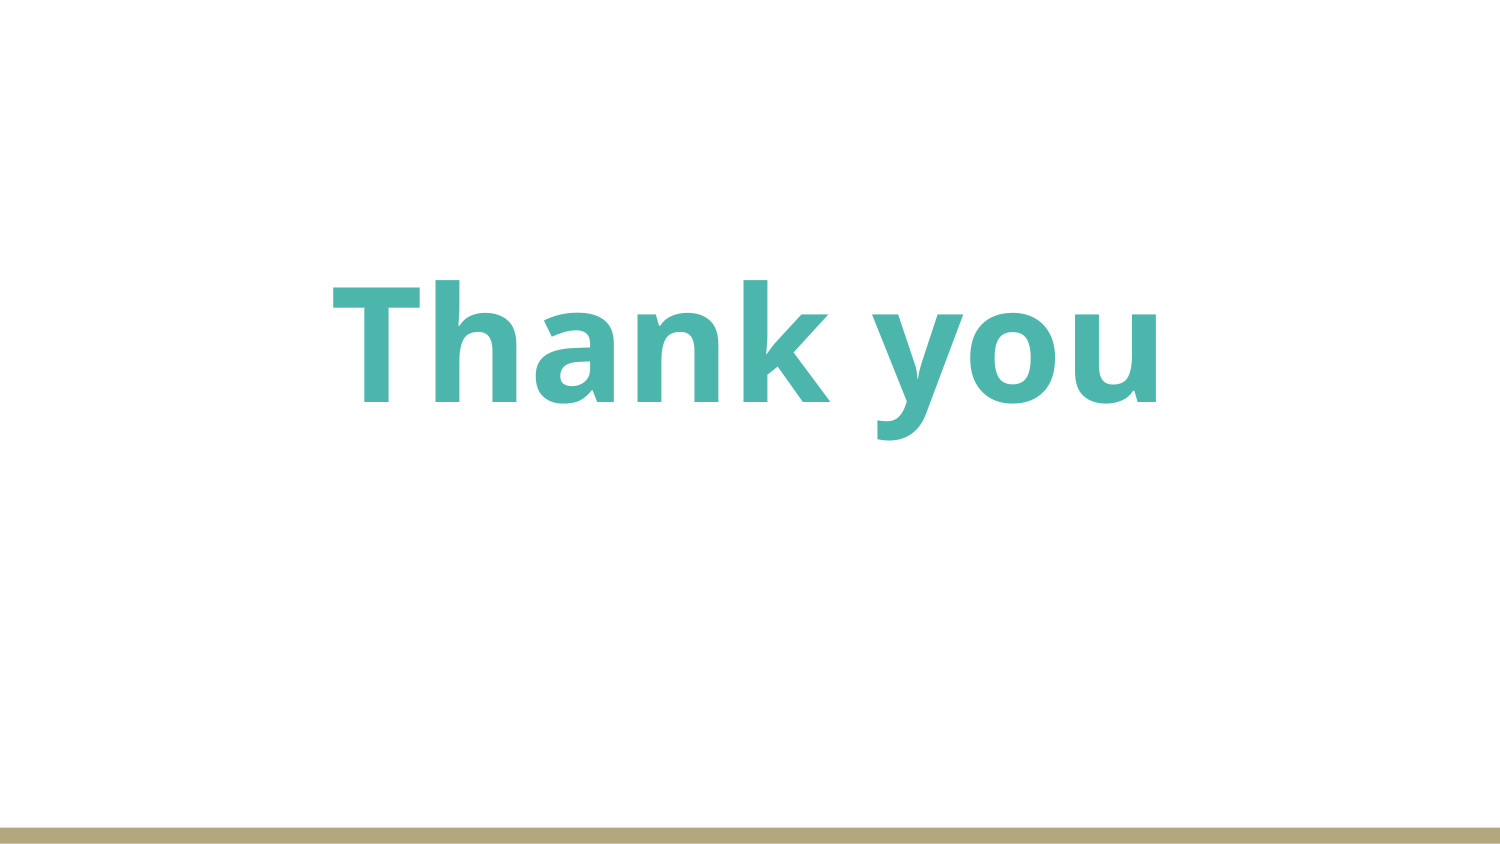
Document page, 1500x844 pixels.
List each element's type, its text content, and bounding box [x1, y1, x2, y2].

title Thank you [51, 214, 1449, 467]
